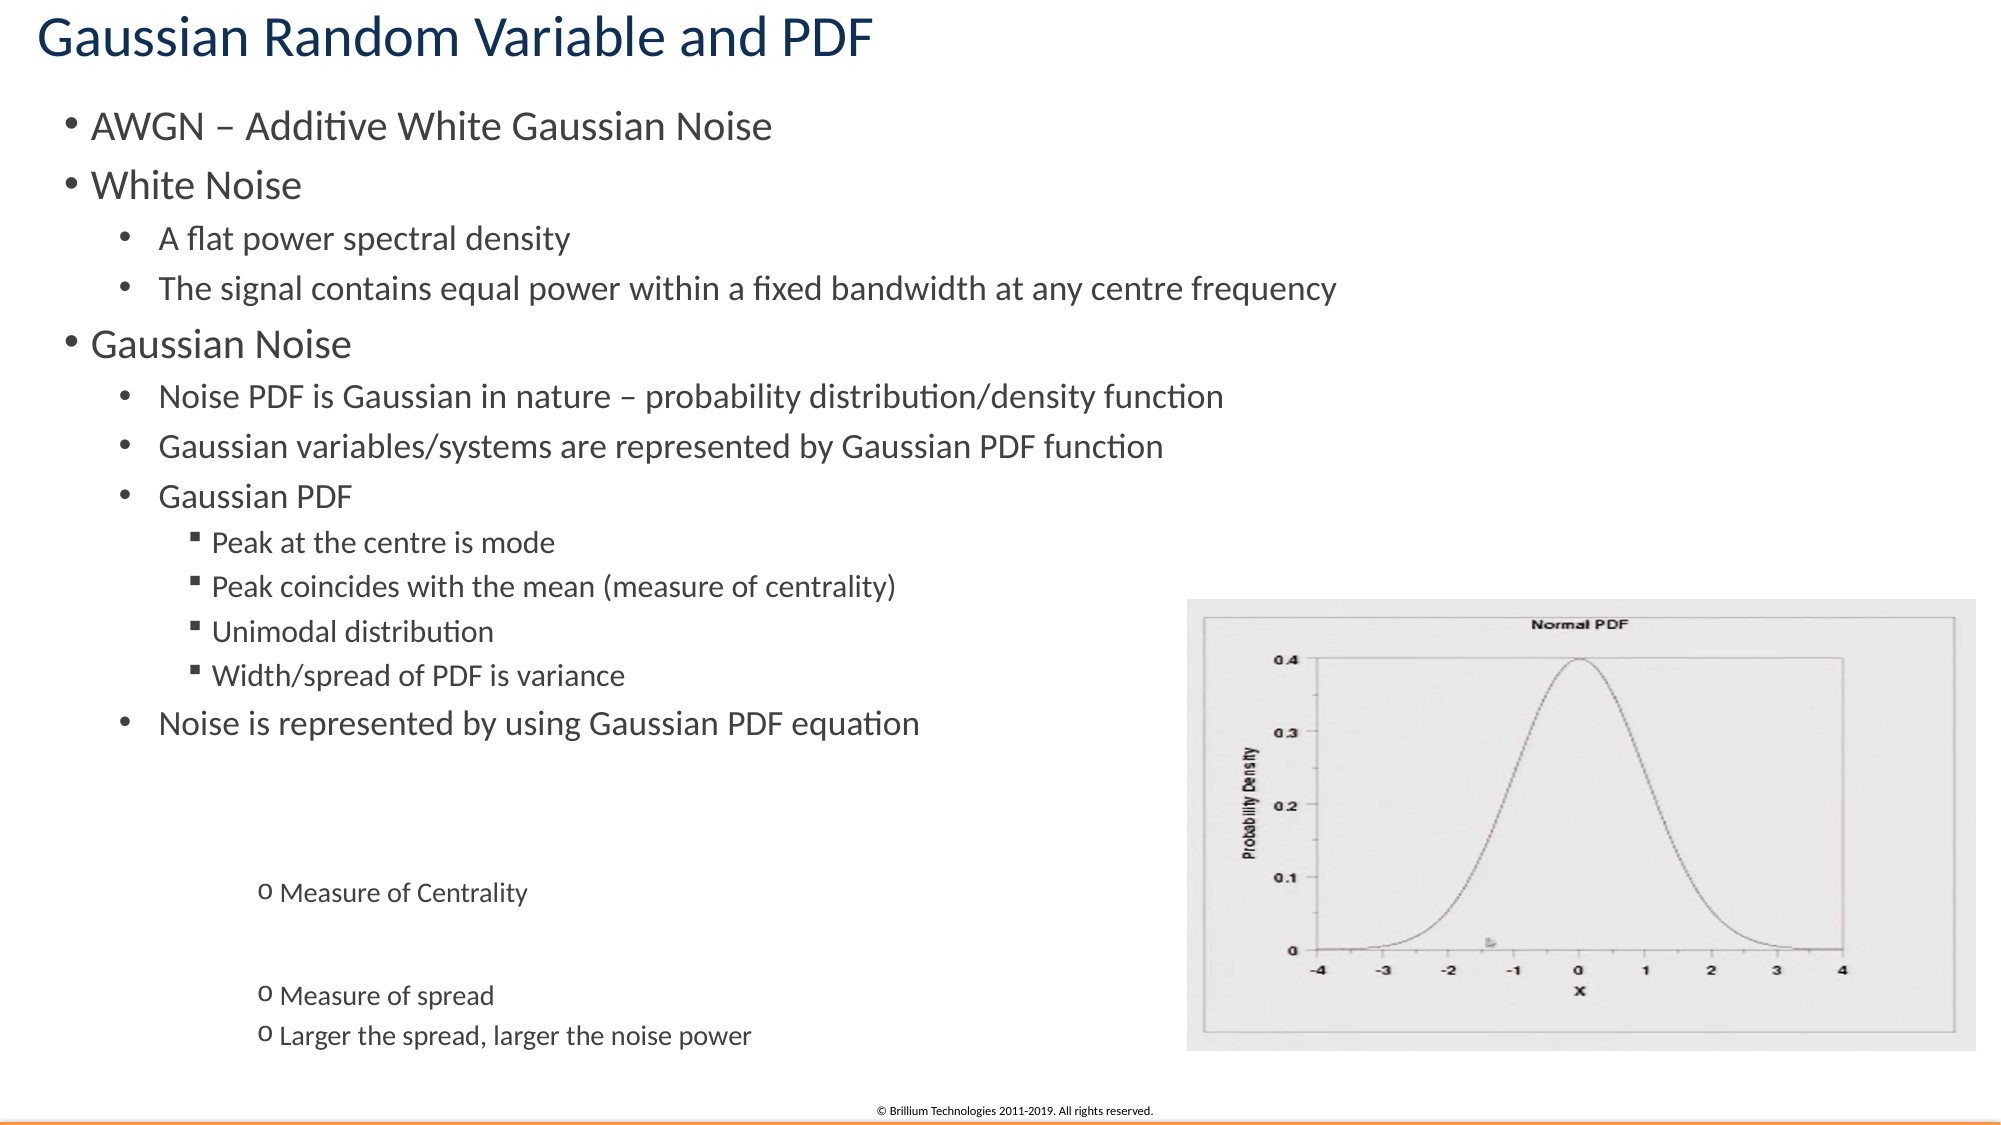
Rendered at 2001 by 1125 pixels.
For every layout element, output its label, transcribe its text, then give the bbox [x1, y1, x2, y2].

title Gaussian Random Variable and PDF [22, 0, 1900, 66]
picture [1187, 599, 1976, 1051]
